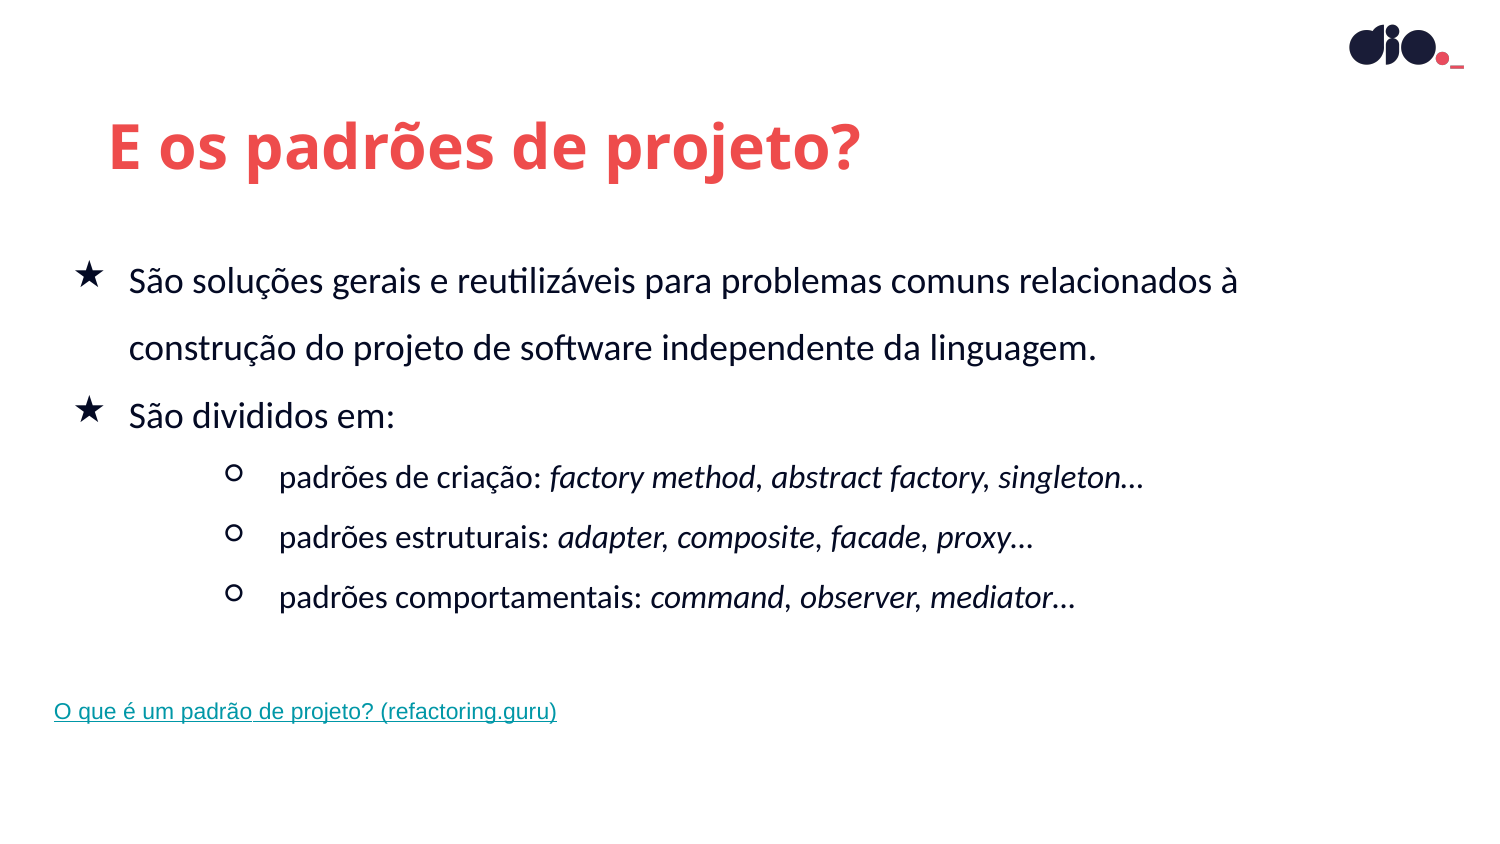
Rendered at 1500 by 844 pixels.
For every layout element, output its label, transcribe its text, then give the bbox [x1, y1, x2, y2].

text_box São soluções gerais e reutilizáveis para problemas comuns relacionados à construção do projeto de software independente da linguagem. São divididos em: padrões de criação: factory method, abstract factory, singleton… padrões estruturais: adapter, composite, facade, proxy… padrões comportamentais: command, observer, mediator… O que é um padrão de projeto? (refactoring.guru) [38, 218, 1369, 739]
picture [1334, 15, 1474, 78]
text_box E os padrões de projeto? [92, 69, 1309, 208]
